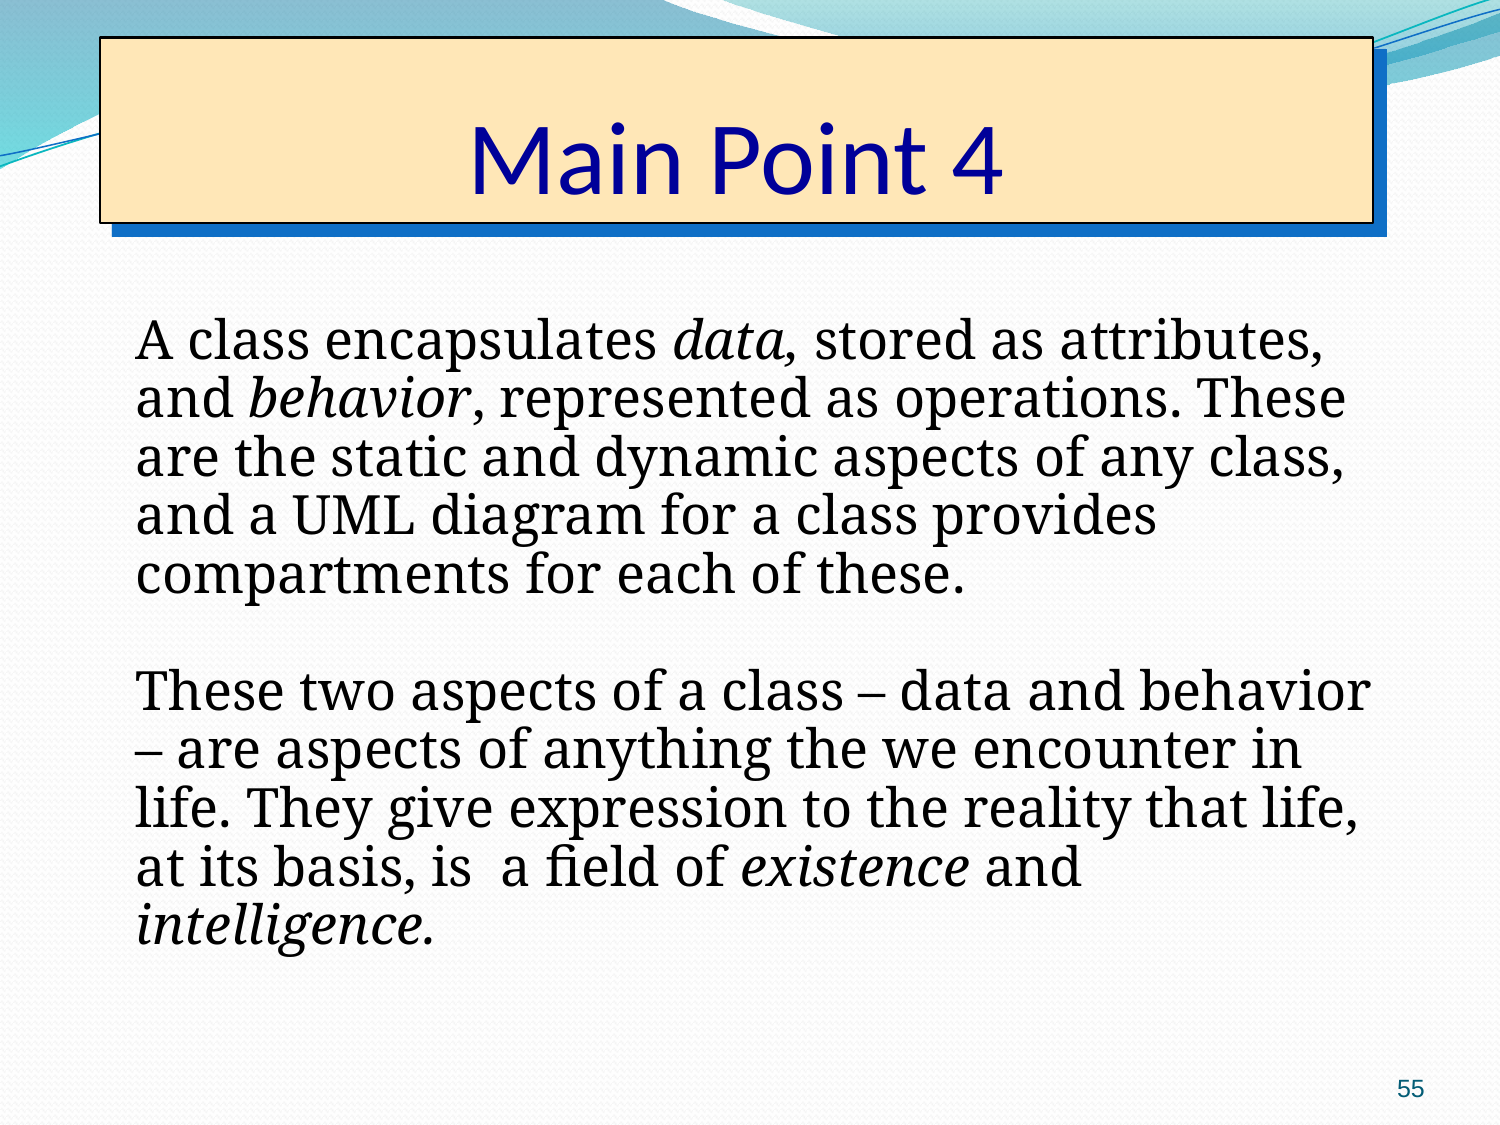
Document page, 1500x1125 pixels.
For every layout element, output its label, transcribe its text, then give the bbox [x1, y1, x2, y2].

list A class encapsulates data, stored as attributes, and behavior, represented as operations. These are the static and dynamic aspects of any class, and a UML diagram for a class provides compartments for each of these. These two aspects of a class – data and behavior – are aspects of anything the we encounter in life. They give expression to the reality that life, at its basis, is a field of existence and intelligence. [120, 305, 1396, 981]
slide_number 55 [1299, 1042, 1425, 1103]
title Main Point 4 [99, 37, 1373, 223]
